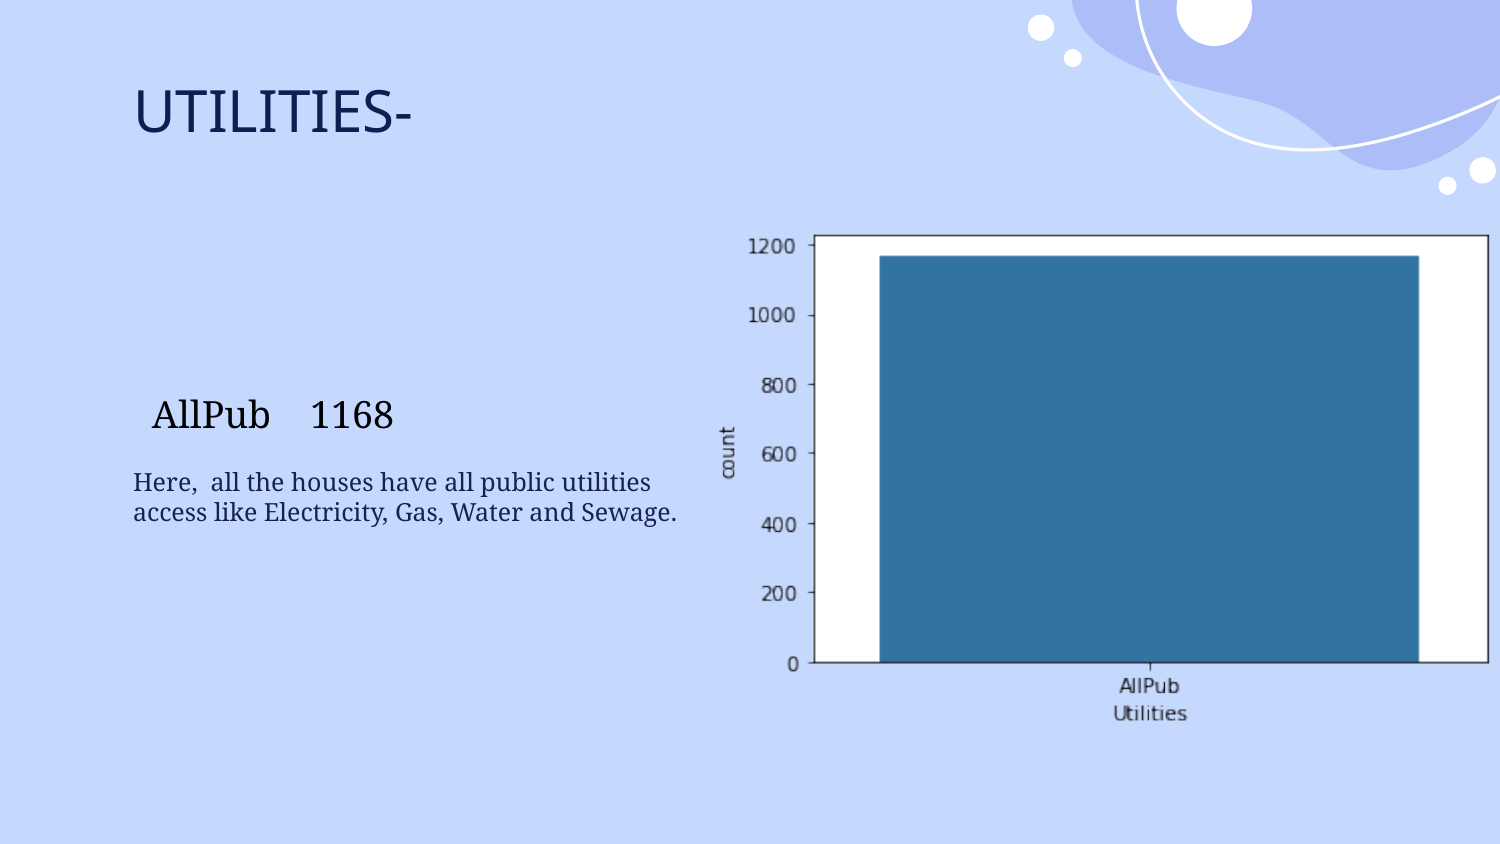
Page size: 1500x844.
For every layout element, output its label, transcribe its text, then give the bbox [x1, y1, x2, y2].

picture [704, 223, 1500, 737]
title UTILITIES- [118, 59, 1382, 154]
list AllPub 1168 Here, all the houses have all public utilities access like Electricity, Gas, Water and Sewage. [118, 213, 706, 696]
